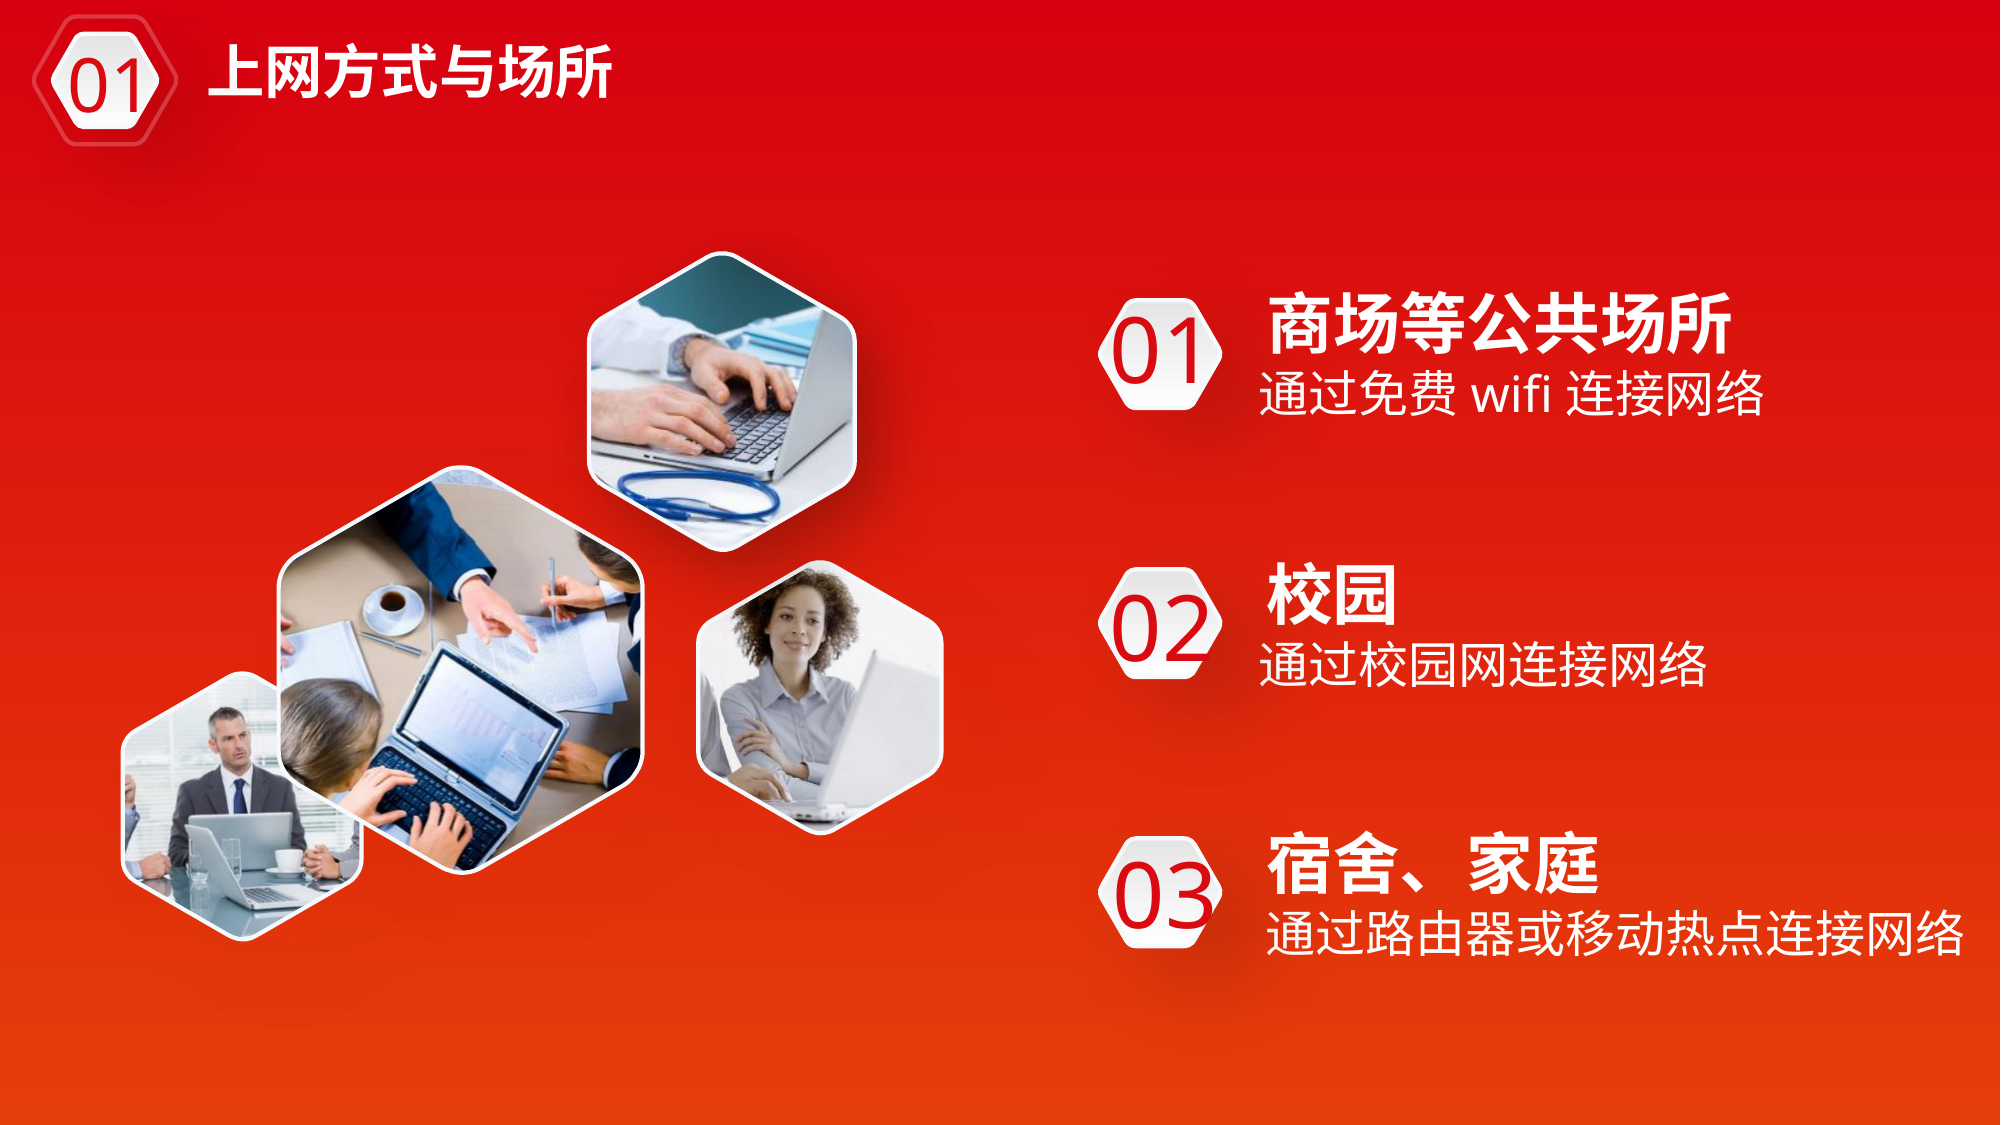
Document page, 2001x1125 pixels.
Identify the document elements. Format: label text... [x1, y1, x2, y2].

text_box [1095, 562, 1230, 686]
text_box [1094, 284, 1230, 409]
text_box 宿舍、家庭 [1251, 814, 1616, 883]
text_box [34, 16, 177, 145]
text_box 通过免费wifi连接网络 [1243, 343, 2000, 502]
text_box 校园 [1251, 545, 1415, 613]
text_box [122, 673, 363, 940]
text_box 通过校园网连接网络 [1243, 613, 2000, 773]
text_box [588, 253, 855, 550]
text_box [278, 467, 643, 873]
text_box 商场等公共场所 [1251, 274, 1749, 343]
text_box 通过路由器或移动热点连接网络 [1277, 883, 2000, 970]
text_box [1098, 829, 1233, 953]
text_box 上网方式与场所 [191, 27, 630, 113]
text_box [698, 562, 942, 834]
